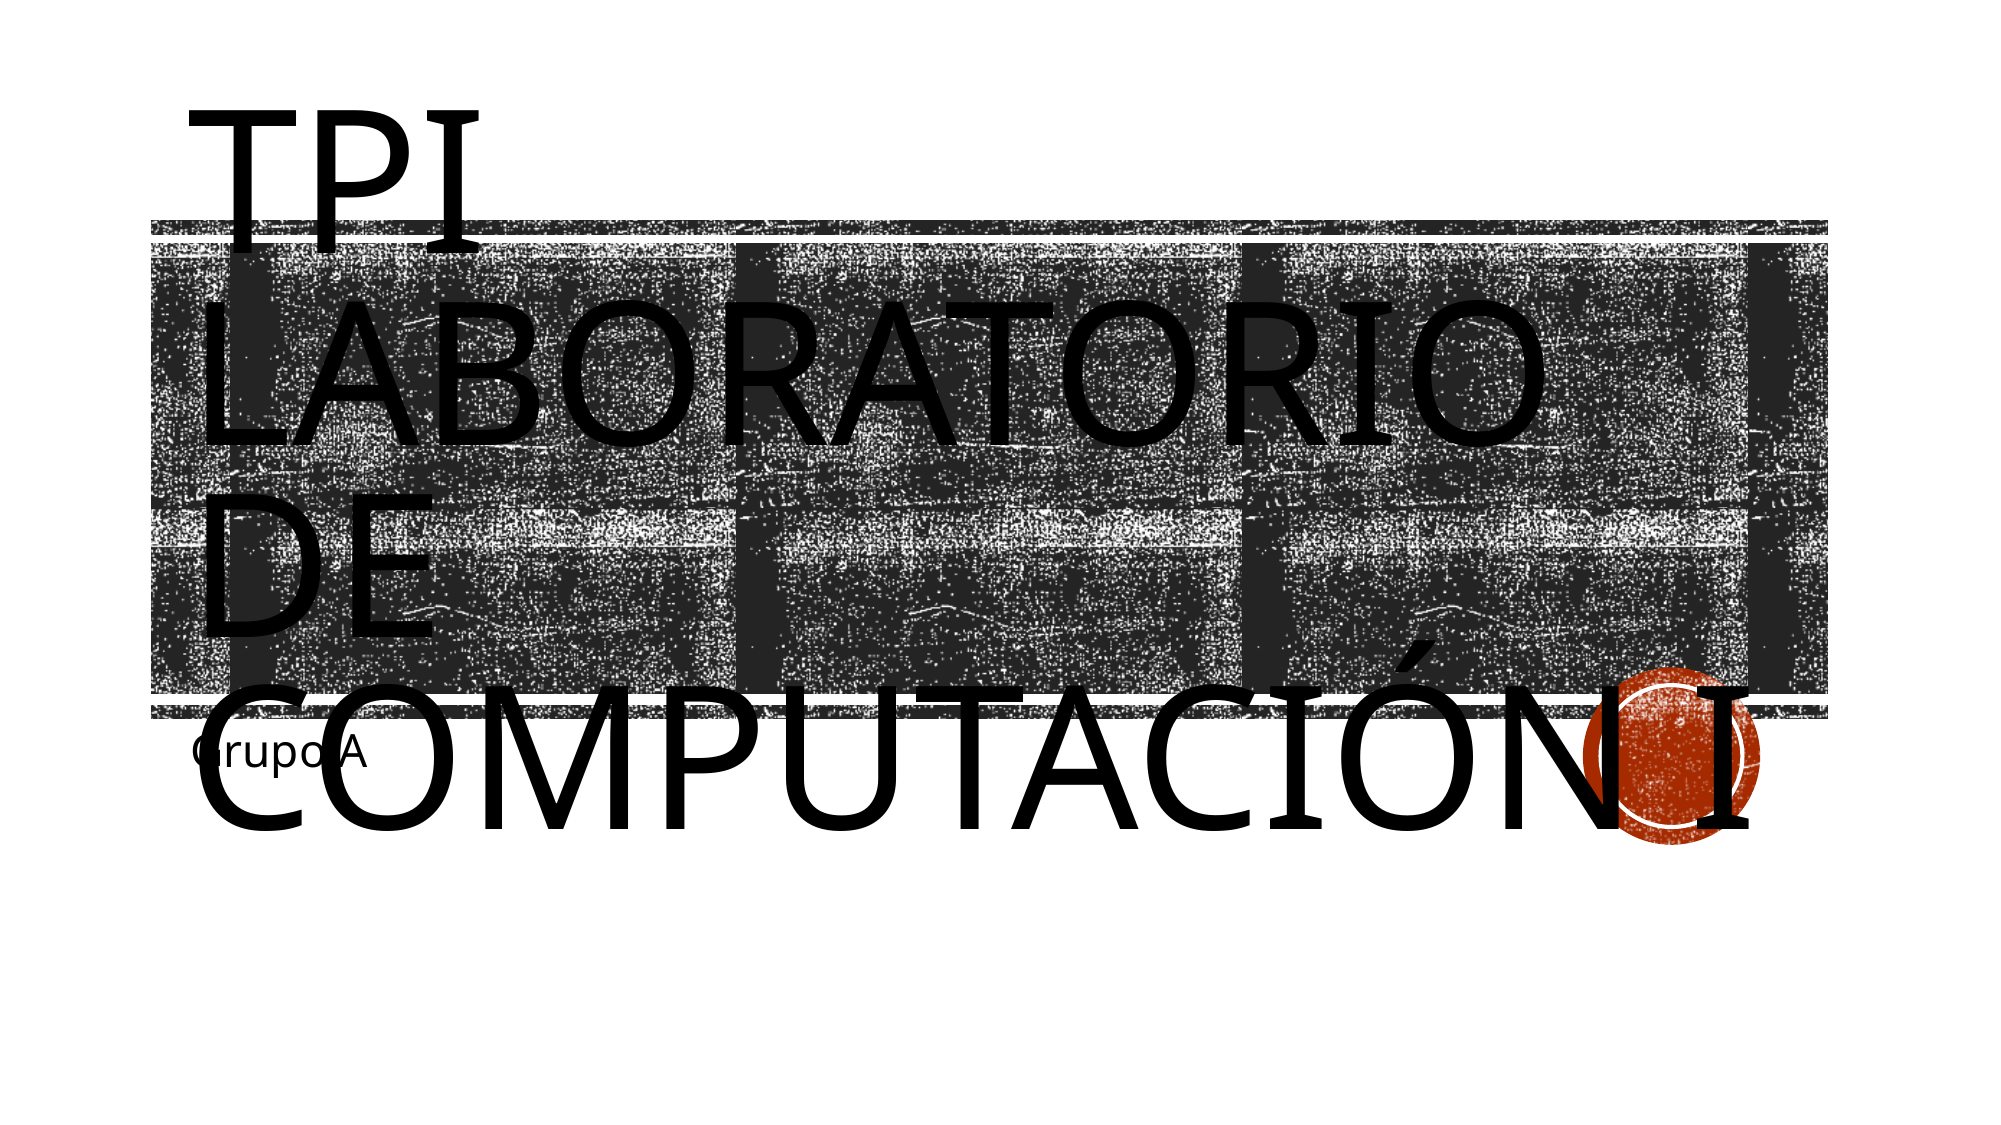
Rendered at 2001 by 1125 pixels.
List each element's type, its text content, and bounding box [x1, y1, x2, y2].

title TPI Laboratorio de computación i [172, 234, 1808, 733]
subtitle Grupo A [175, 720, 1470, 896]
